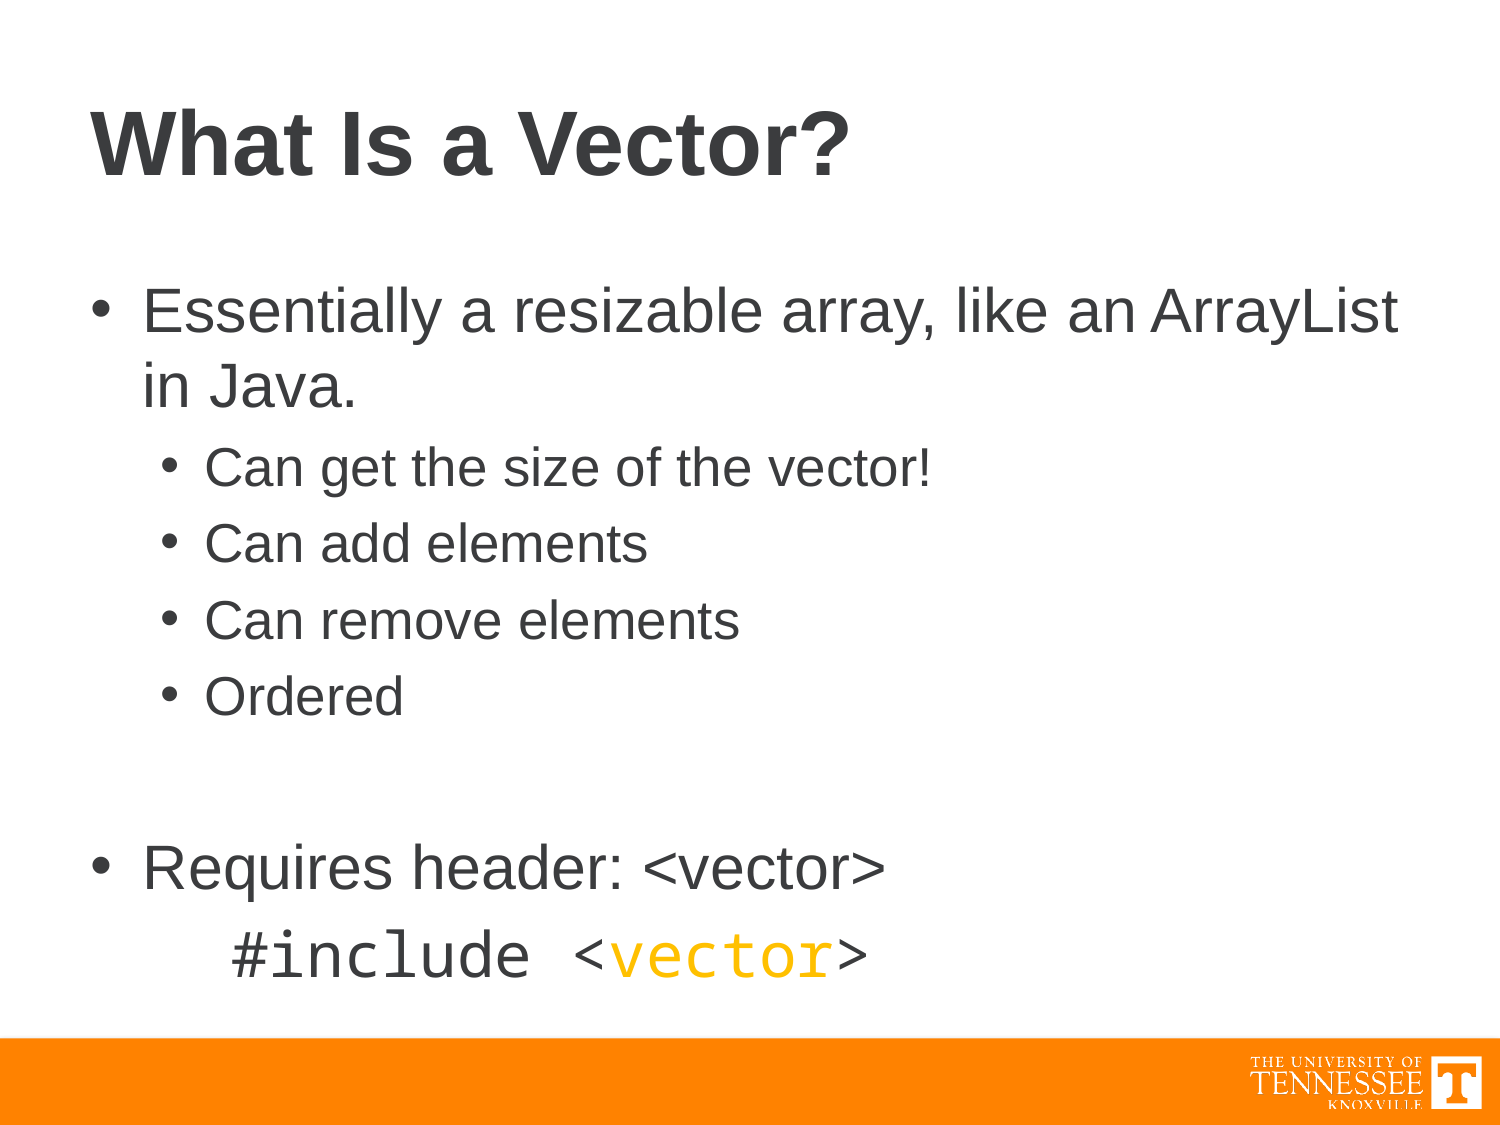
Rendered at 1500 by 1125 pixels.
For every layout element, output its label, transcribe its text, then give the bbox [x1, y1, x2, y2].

title What Is a Vector? [75, 45, 1425, 233]
list Essentially a resizable array, like an ArrayList in Java. Can get the size of the vector! Can add elements Can remove elements Ordered Requires header: <vector> #include <vector> [75, 262, 1425, 1005]
